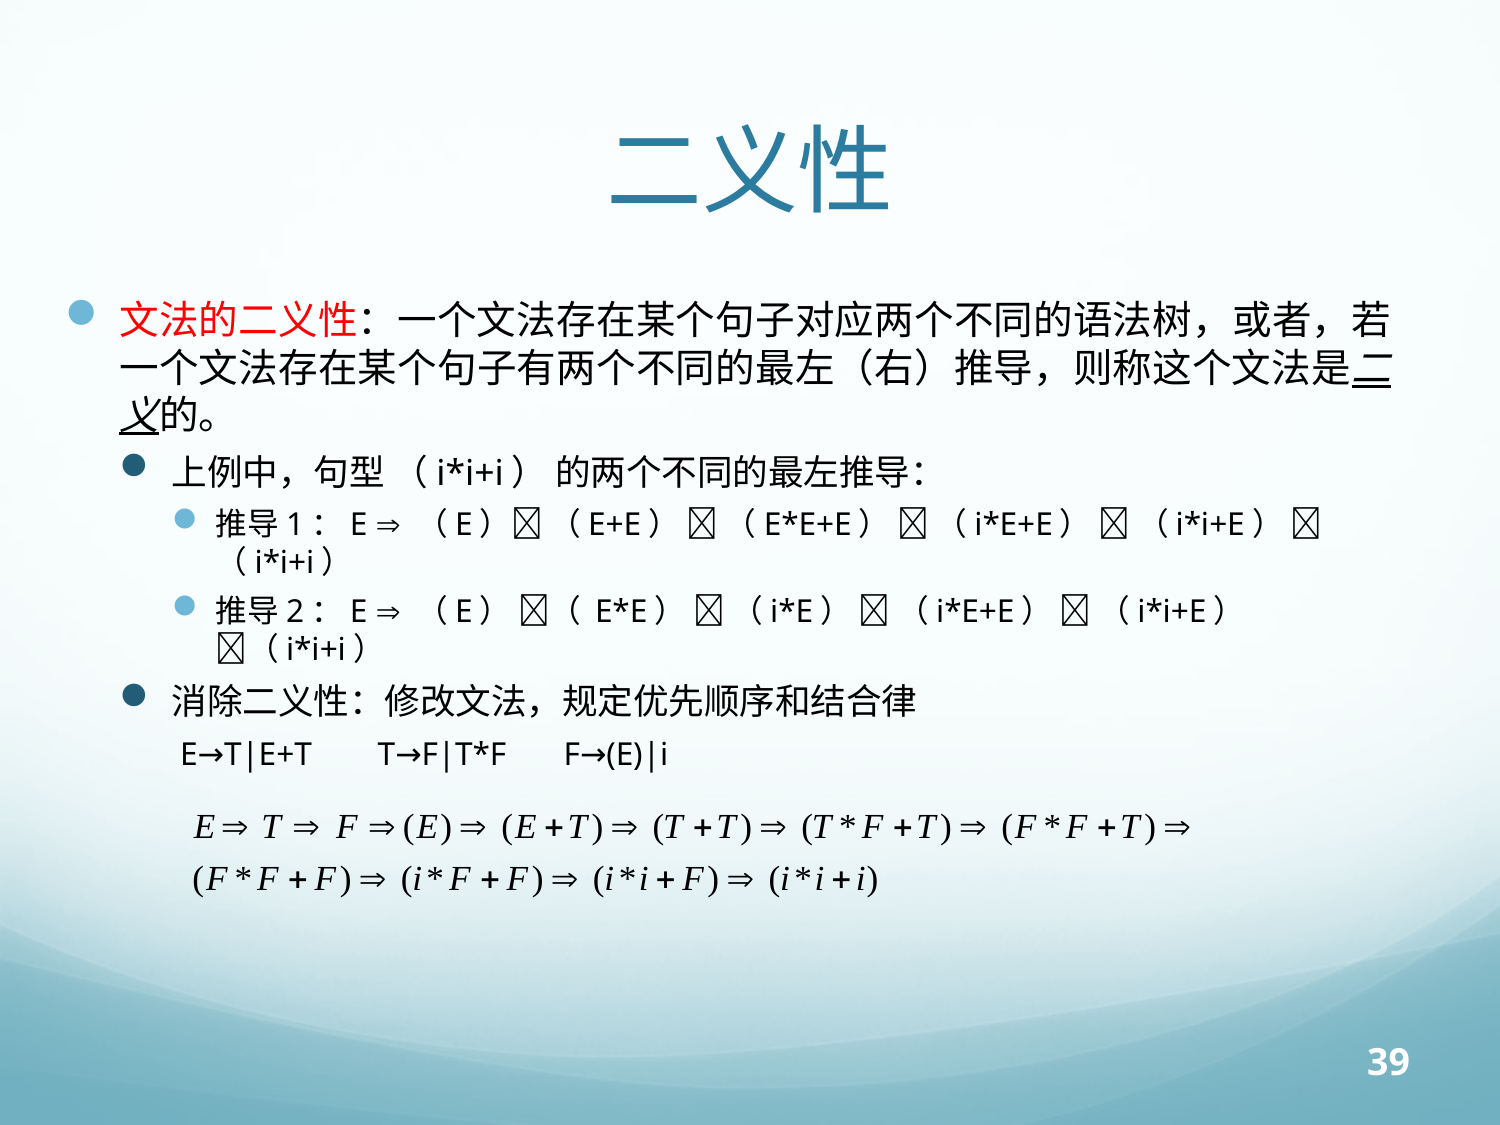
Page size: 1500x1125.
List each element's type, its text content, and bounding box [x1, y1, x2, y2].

title 二义性 [75, 45, 1425, 233]
slide_number 39 [1074, 1024, 1425, 1103]
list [186, 781, 1204, 906]
list 文法的二义性：一个文法存在某个句子对应两个不同的语法树，或者，若一个文法存在某个句子有两个不同的最左（右）推导，则称这个文法是二义的。 上例中，句型 （i*i+i） 的两个不同的最左推导： 推导1：E  （E） （E+E）  （E*E+E）  （i*E+E）  （i*i+E）  （i*i+i） 推导2：E  （E） （ E*E）  （i*E）  （i*E+E）  （i*i+E） （i*i+i） 消除二义性：修改文法，规定优先顺序和结合律 E→T|E+T T→F|T*F F→(E)|i [50, 287, 1425, 782]
